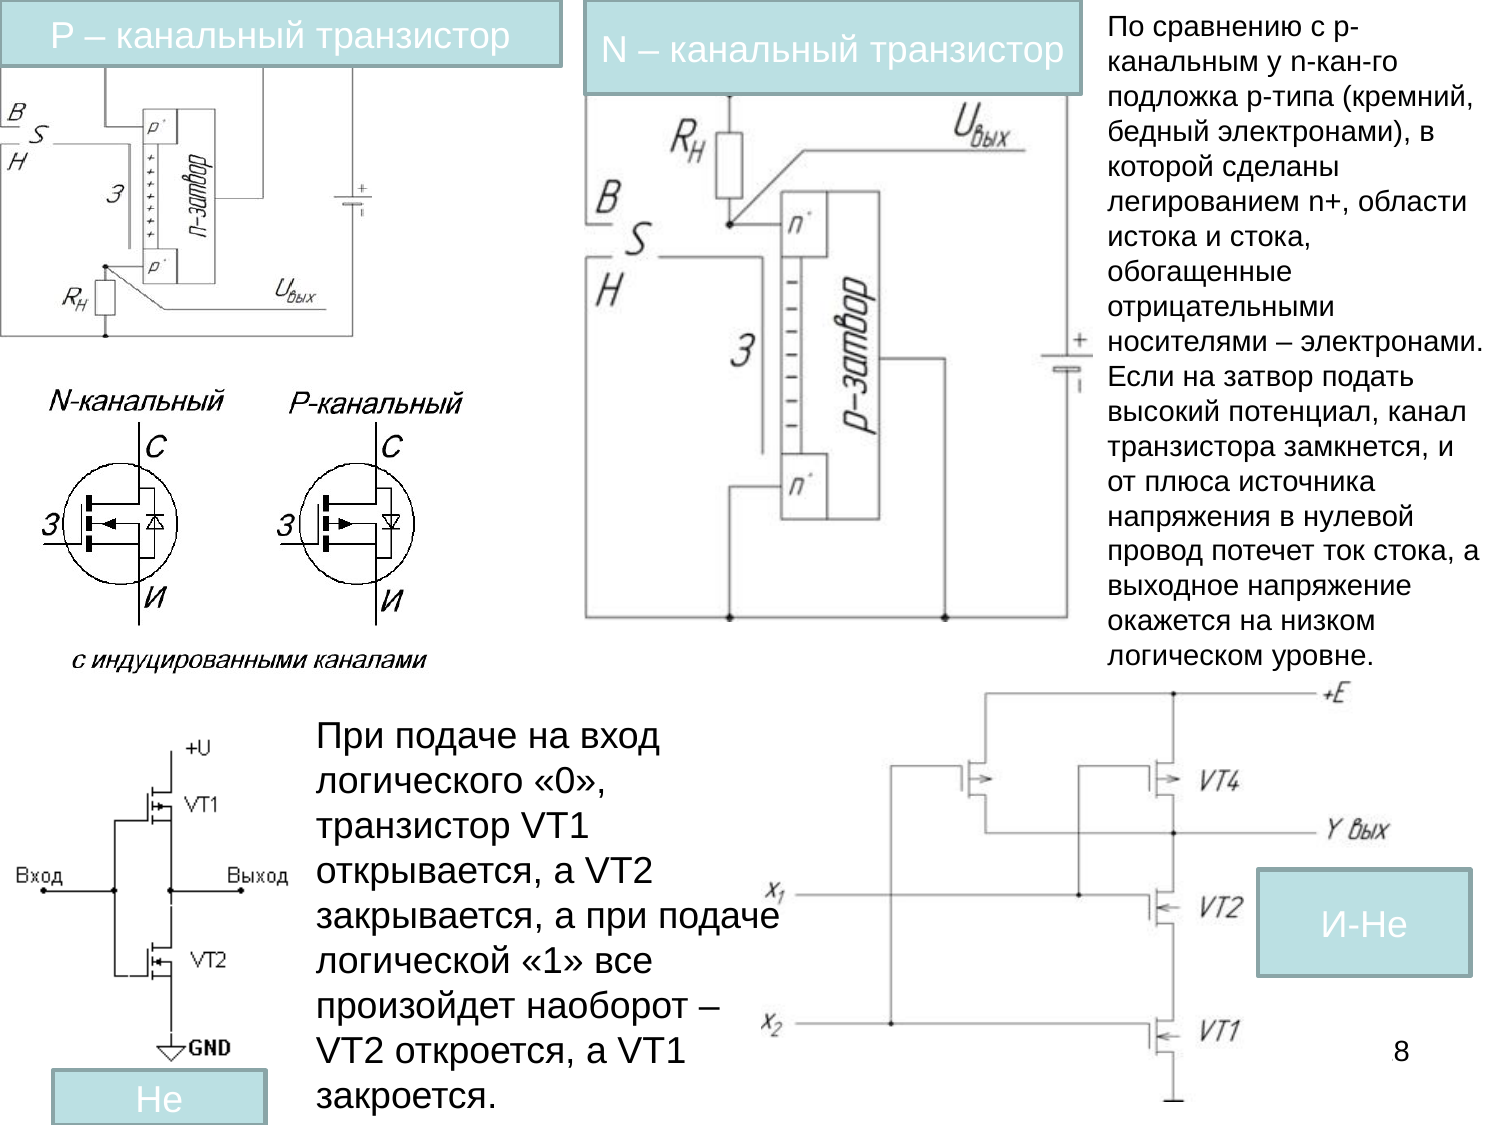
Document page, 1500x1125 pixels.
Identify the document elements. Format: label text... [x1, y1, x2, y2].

text_box P – канальный транзистор [0, 0, 563, 68]
picture [761, 680, 1392, 1102]
text_box N – канальный транзистор [583, 0, 1083, 89]
text_box При подаче на вход логического «0», транзистор VT1 открывается, а VT2 закрывается, а при подаче логической «1» все произойдет наоборот – VT2 откроется, а VT1 закроется. [301, 704, 798, 1124]
picture [0, 54, 503, 1076]
picture [584, 89, 1093, 622]
text_box Не [51, 1084, 268, 1125]
text_box И-Не [1397, 867, 1473, 978]
slide_number 28 [1396, 1024, 1426, 1103]
text_box По сравнению с р-канальным у n-кан-го подложка р-типа (кремний, бедный электронами), в которой сделаны легированием n+, области истока и стока, обогащенные отрицательными носителями – электронами. Если на затвор подать высокий потенциал, канал транзистора замкнется, и от плюса источника напряжения в нулевой провод потечет ток стока, а выходное напряжение окажется на низком логическом уровне. [1092, 0, 1500, 679]
